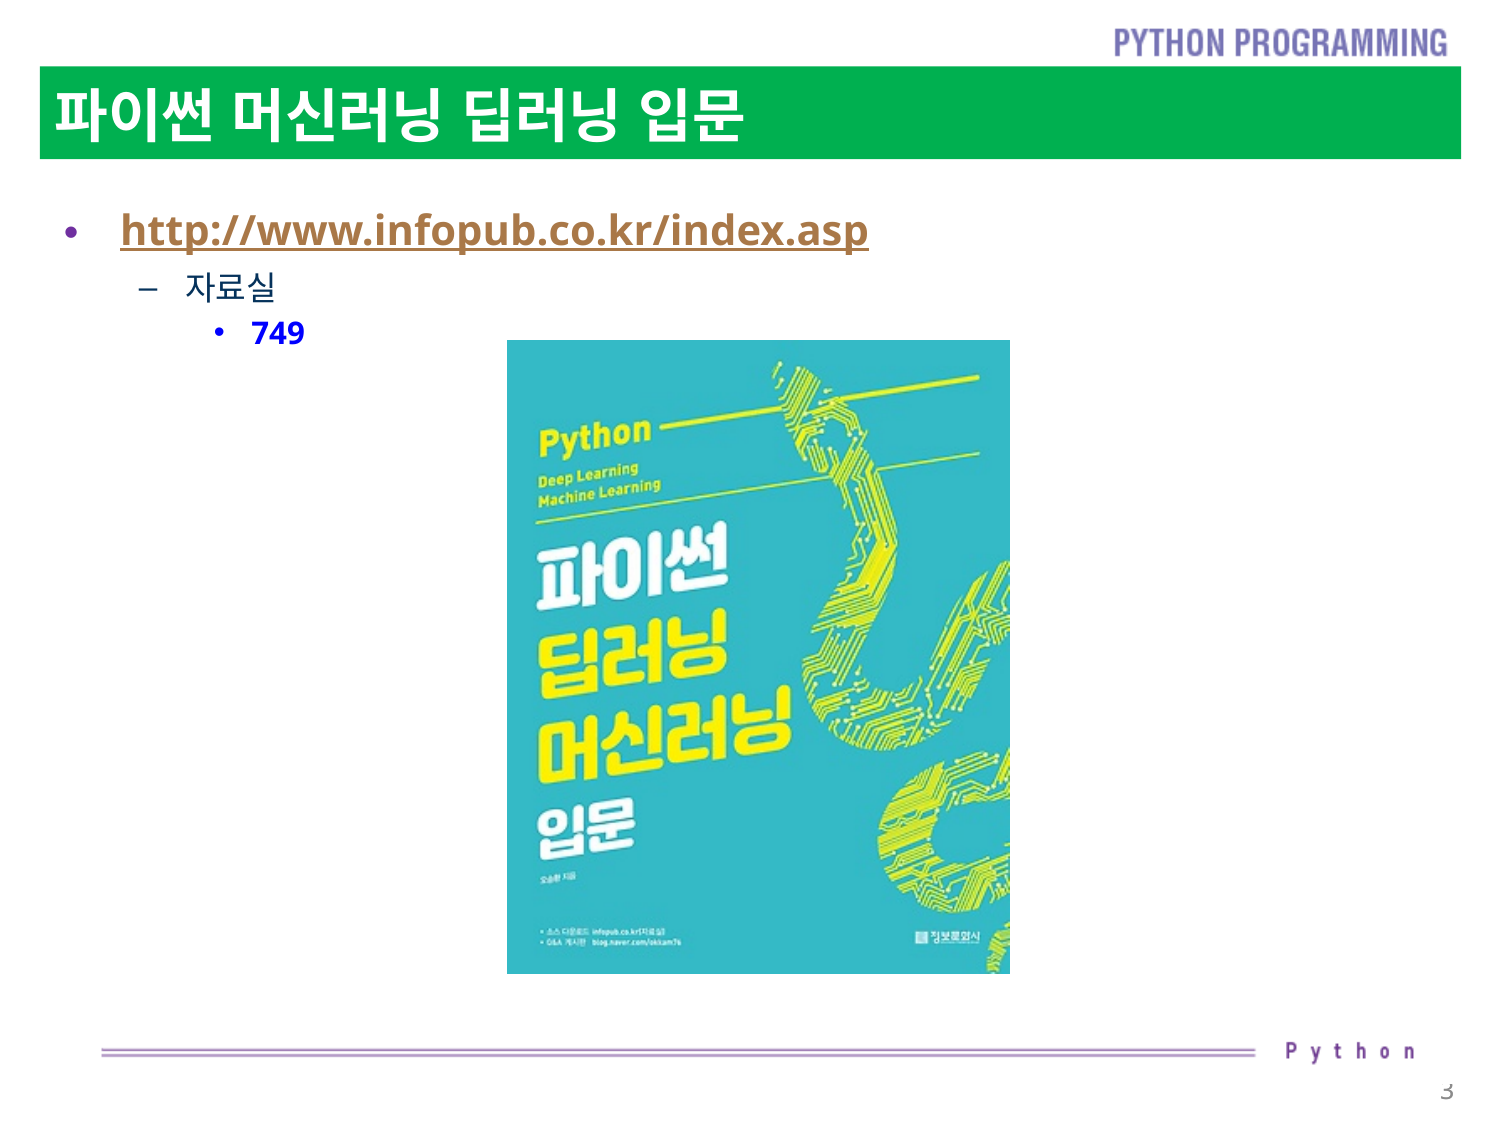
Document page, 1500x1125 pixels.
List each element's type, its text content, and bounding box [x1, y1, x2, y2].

picture [507, 340, 1010, 974]
slide_number 3 [1119, 1071, 1470, 1112]
picture [1106, 13, 1462, 66]
title 파이썬 머신러닝 딥러닝 입문 [39, 76, 1444, 152]
picture [18, 1020, 1483, 1084]
list http://www.infopub.co.kr/index.asp 자료실 749 [48, 195, 1461, 1041]
